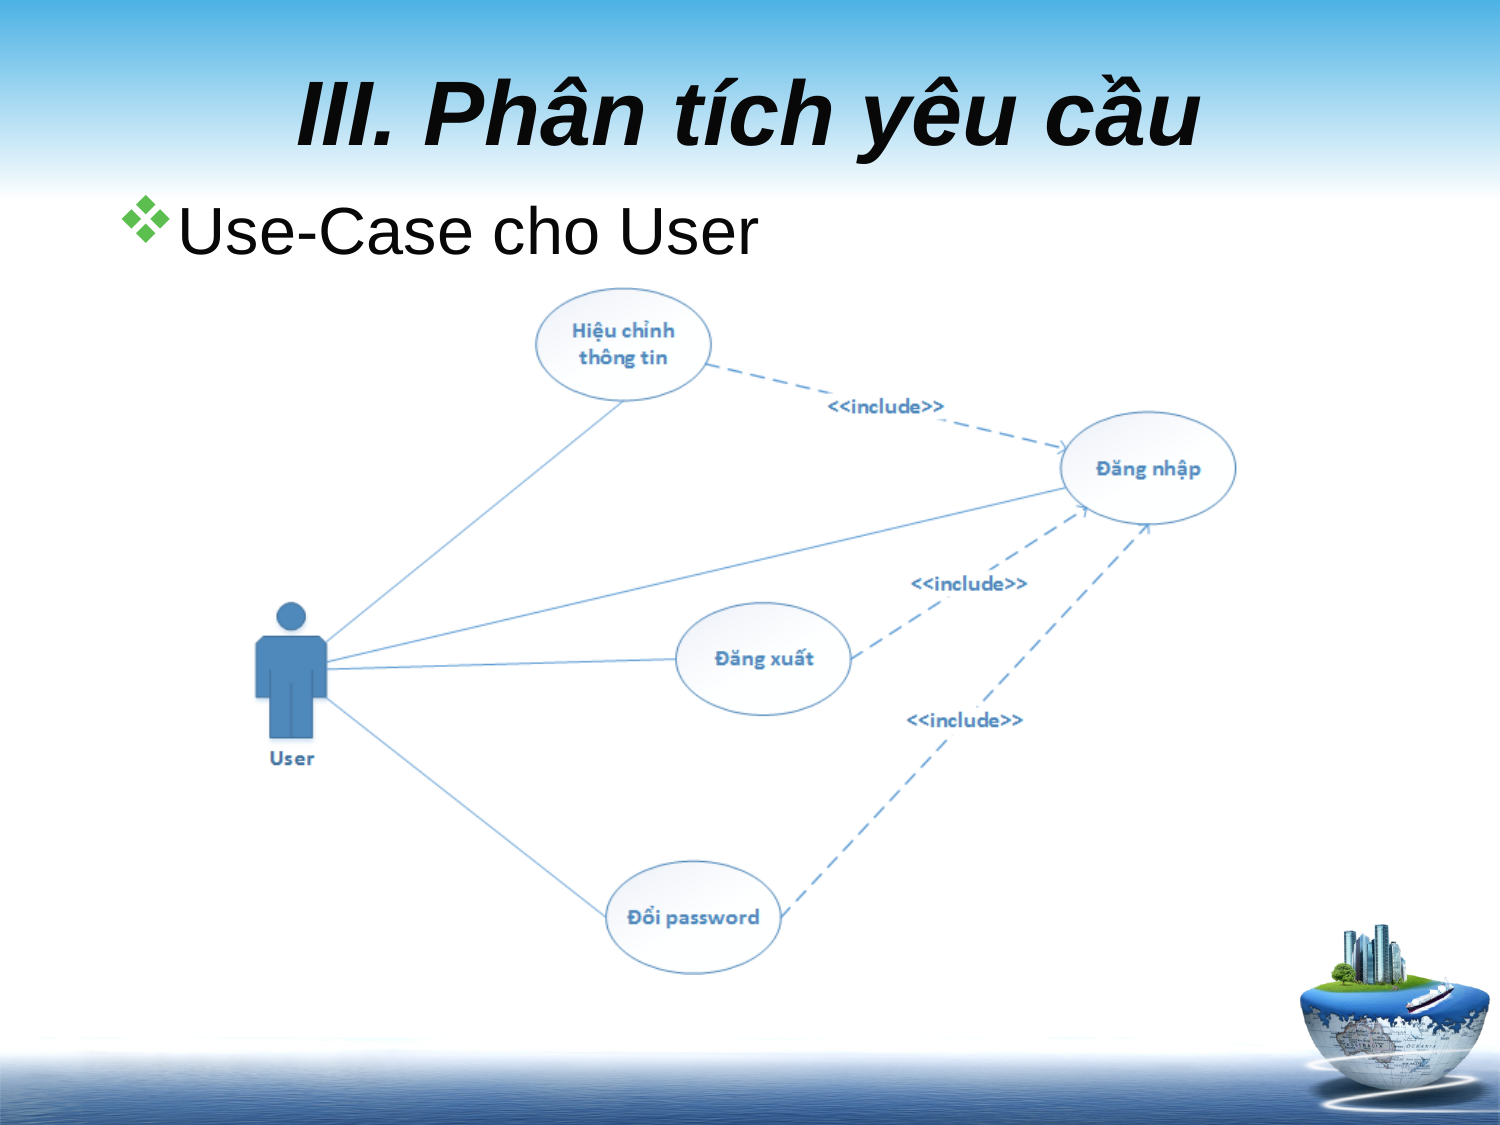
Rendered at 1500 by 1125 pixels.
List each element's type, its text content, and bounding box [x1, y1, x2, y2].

picture [249, 287, 1238, 976]
list Use-Case cho User [101, 179, 1386, 1013]
picture [0, 920, 1500, 1125]
title III. Phân tích yêu cầu [74, 37, 1426, 181]
